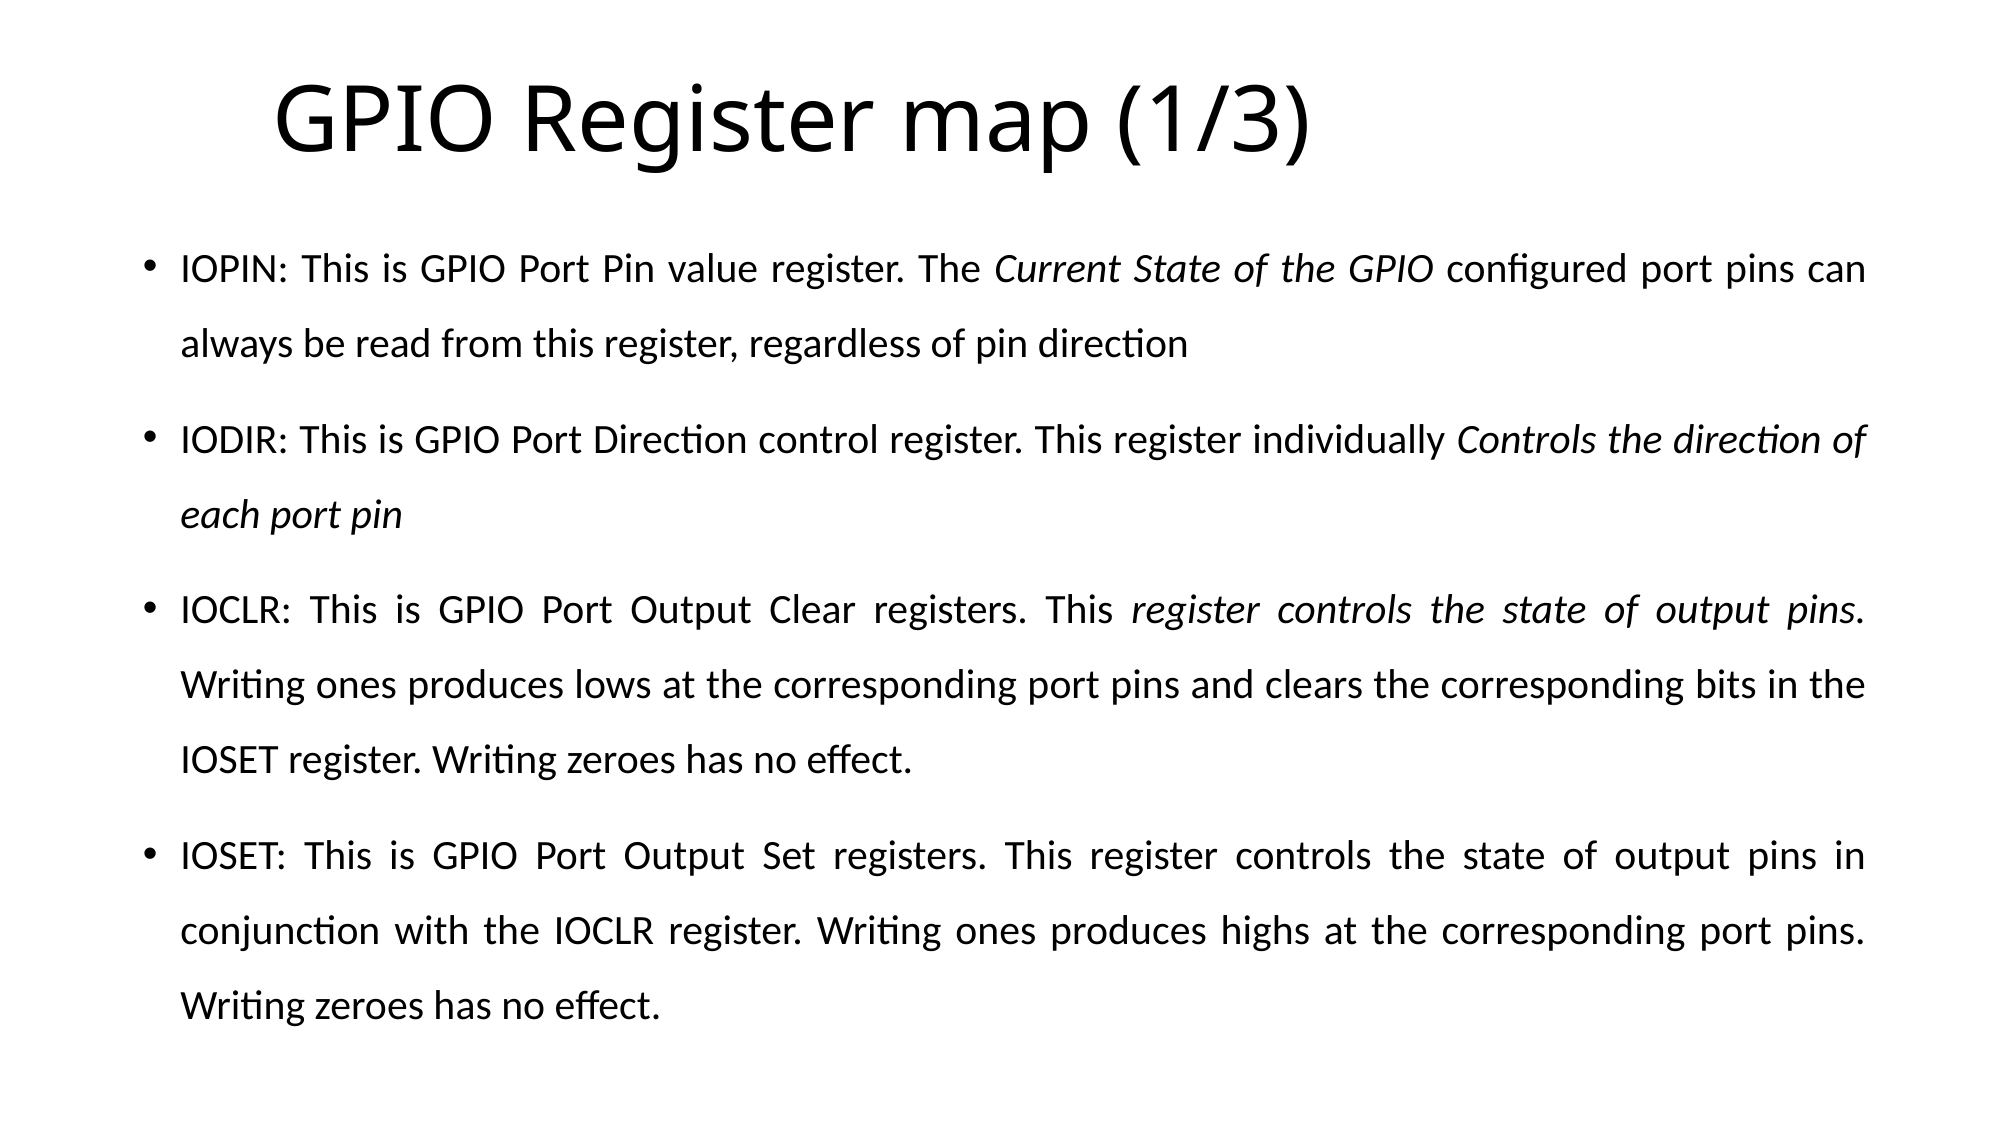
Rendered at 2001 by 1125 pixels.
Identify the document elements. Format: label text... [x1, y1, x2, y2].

list IOPIN: This is GPIO Port Pin value register. The Current State of the GPIO configured port pins can always be read from this register, regardless of pin direction IODIR: This is GPIO Port Direction control register. This register individually Controls the direction of each port pin IOCLR: This is GPIO Port Output Clear registers. This register controls the state of output pins. Writing ones produces lows at the corresponding port pins and clears the corresponding bits in the IOSET register. Writing zeroes has no effect. IOSET: This is GPIO Port Output Set registers. This register controls the state of output pins in conjunction with the IOCLR register. Writing ones produces highs at the corresponding port pins. Writing zeroes has no effect. [127, 208, 1882, 1042]
title GPIO Register map (1/3) [257, 36, 1883, 206]
